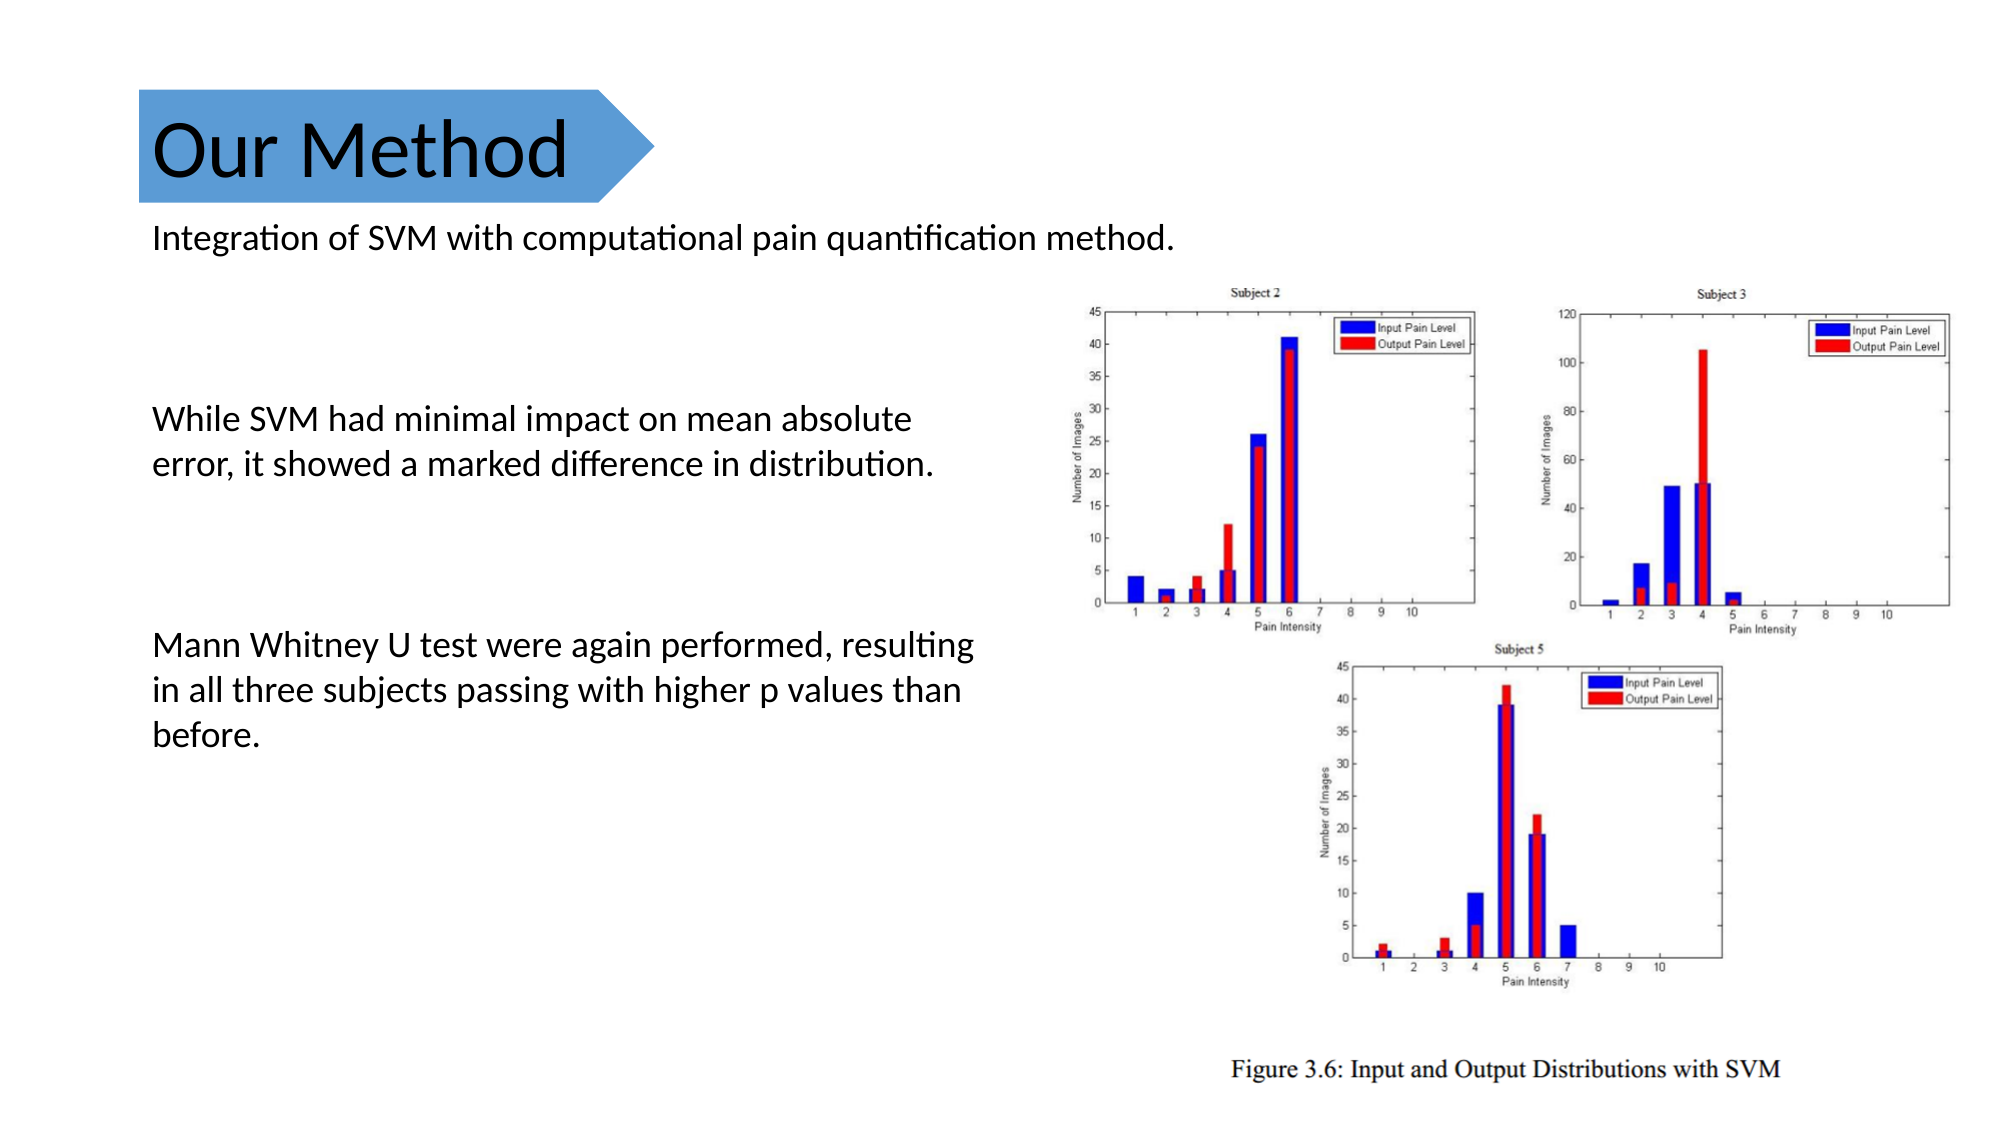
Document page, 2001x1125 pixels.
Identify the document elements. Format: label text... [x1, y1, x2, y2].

text_box Mann Whitney U test were again performed, resulting in all three subjects passing with higher p values than before. [137, 612, 1008, 763]
text_box Our Method [137, 86, 657, 202]
text_box While SVM had minimal impact on mean absolute error, it showed a marked difference in distribution. [137, 386, 1010, 492]
text_box Integration of SVM with computational pain quantification method. [137, 205, 1285, 266]
picture [1049, 288, 1985, 1089]
text_box [135, 86, 604, 206]
